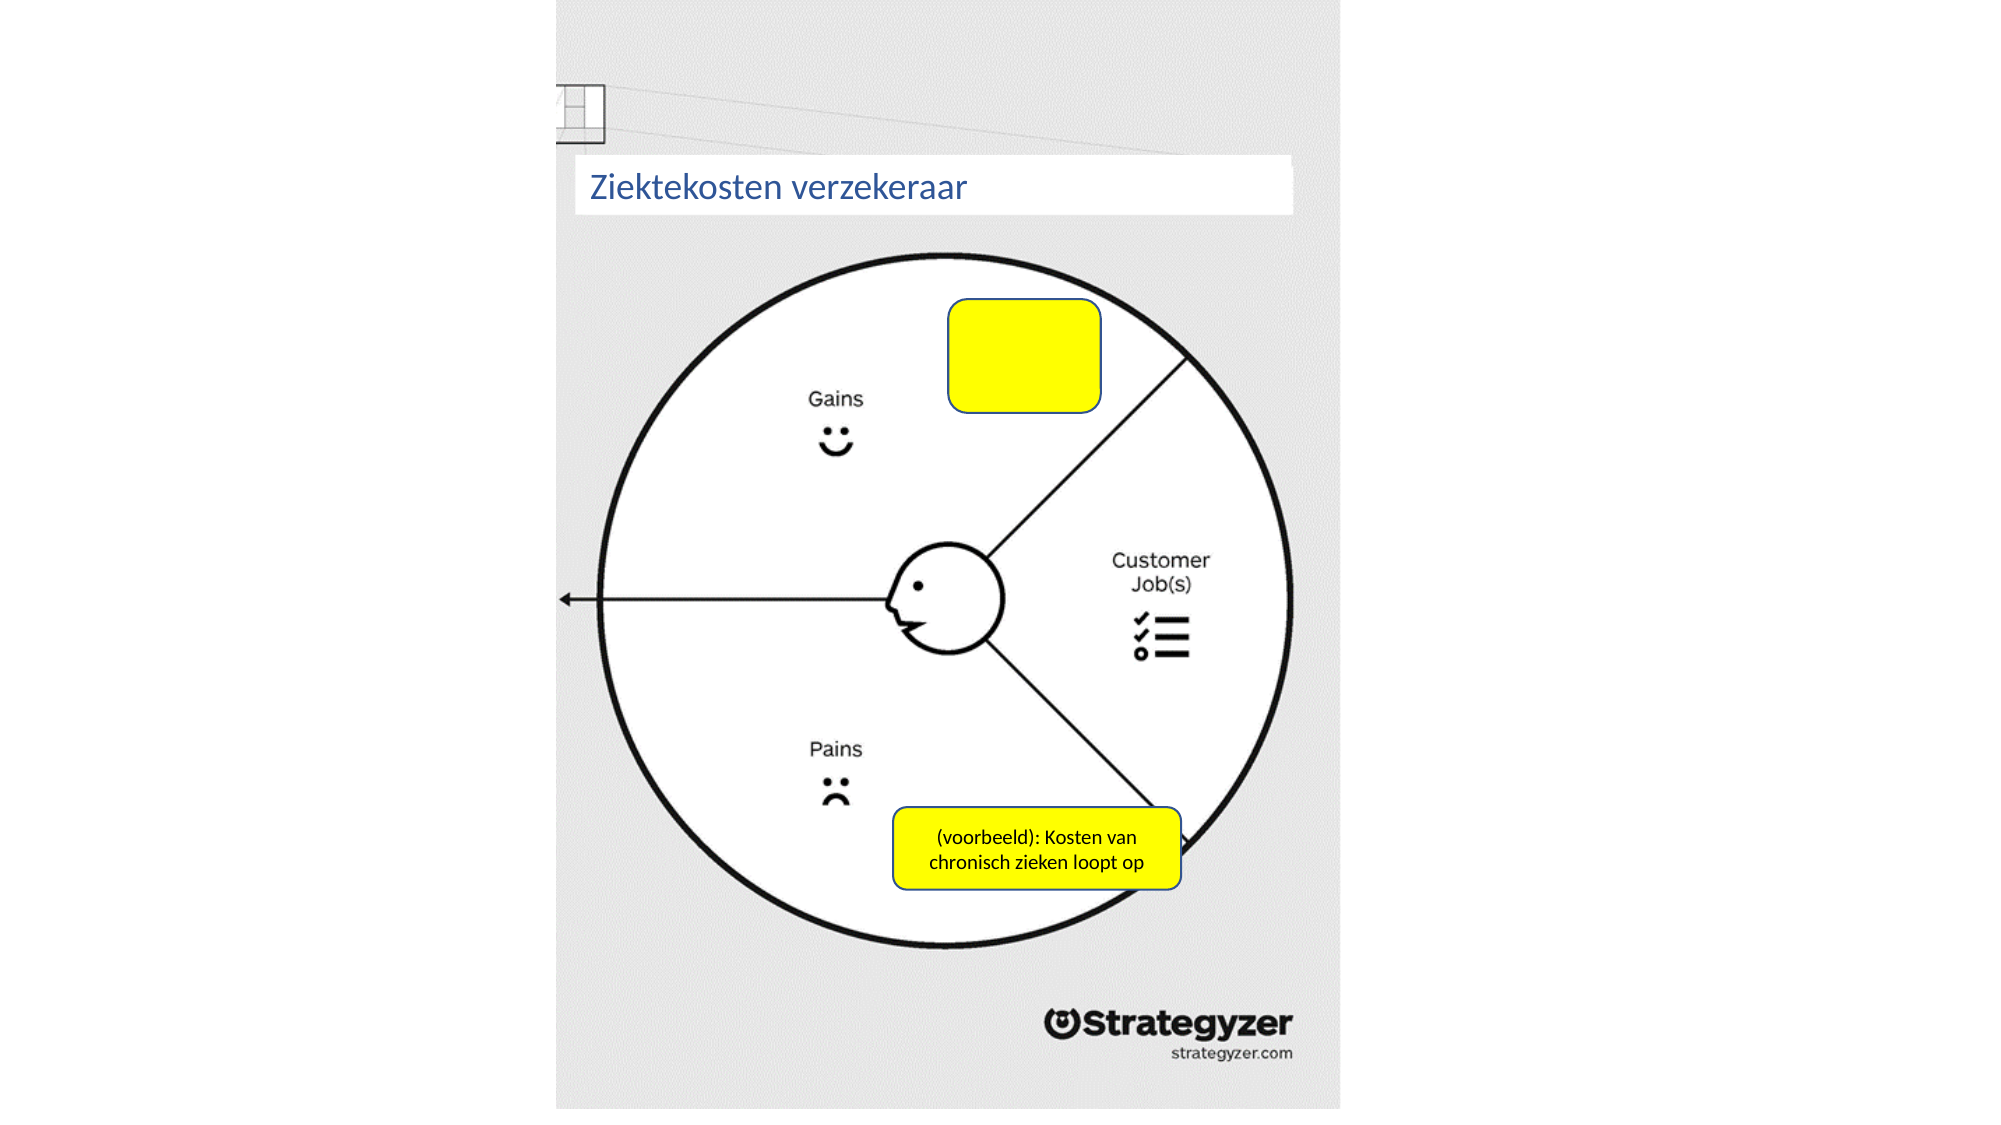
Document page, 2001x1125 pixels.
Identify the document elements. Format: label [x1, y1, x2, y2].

picture [555, 0, 1341, 1109]
